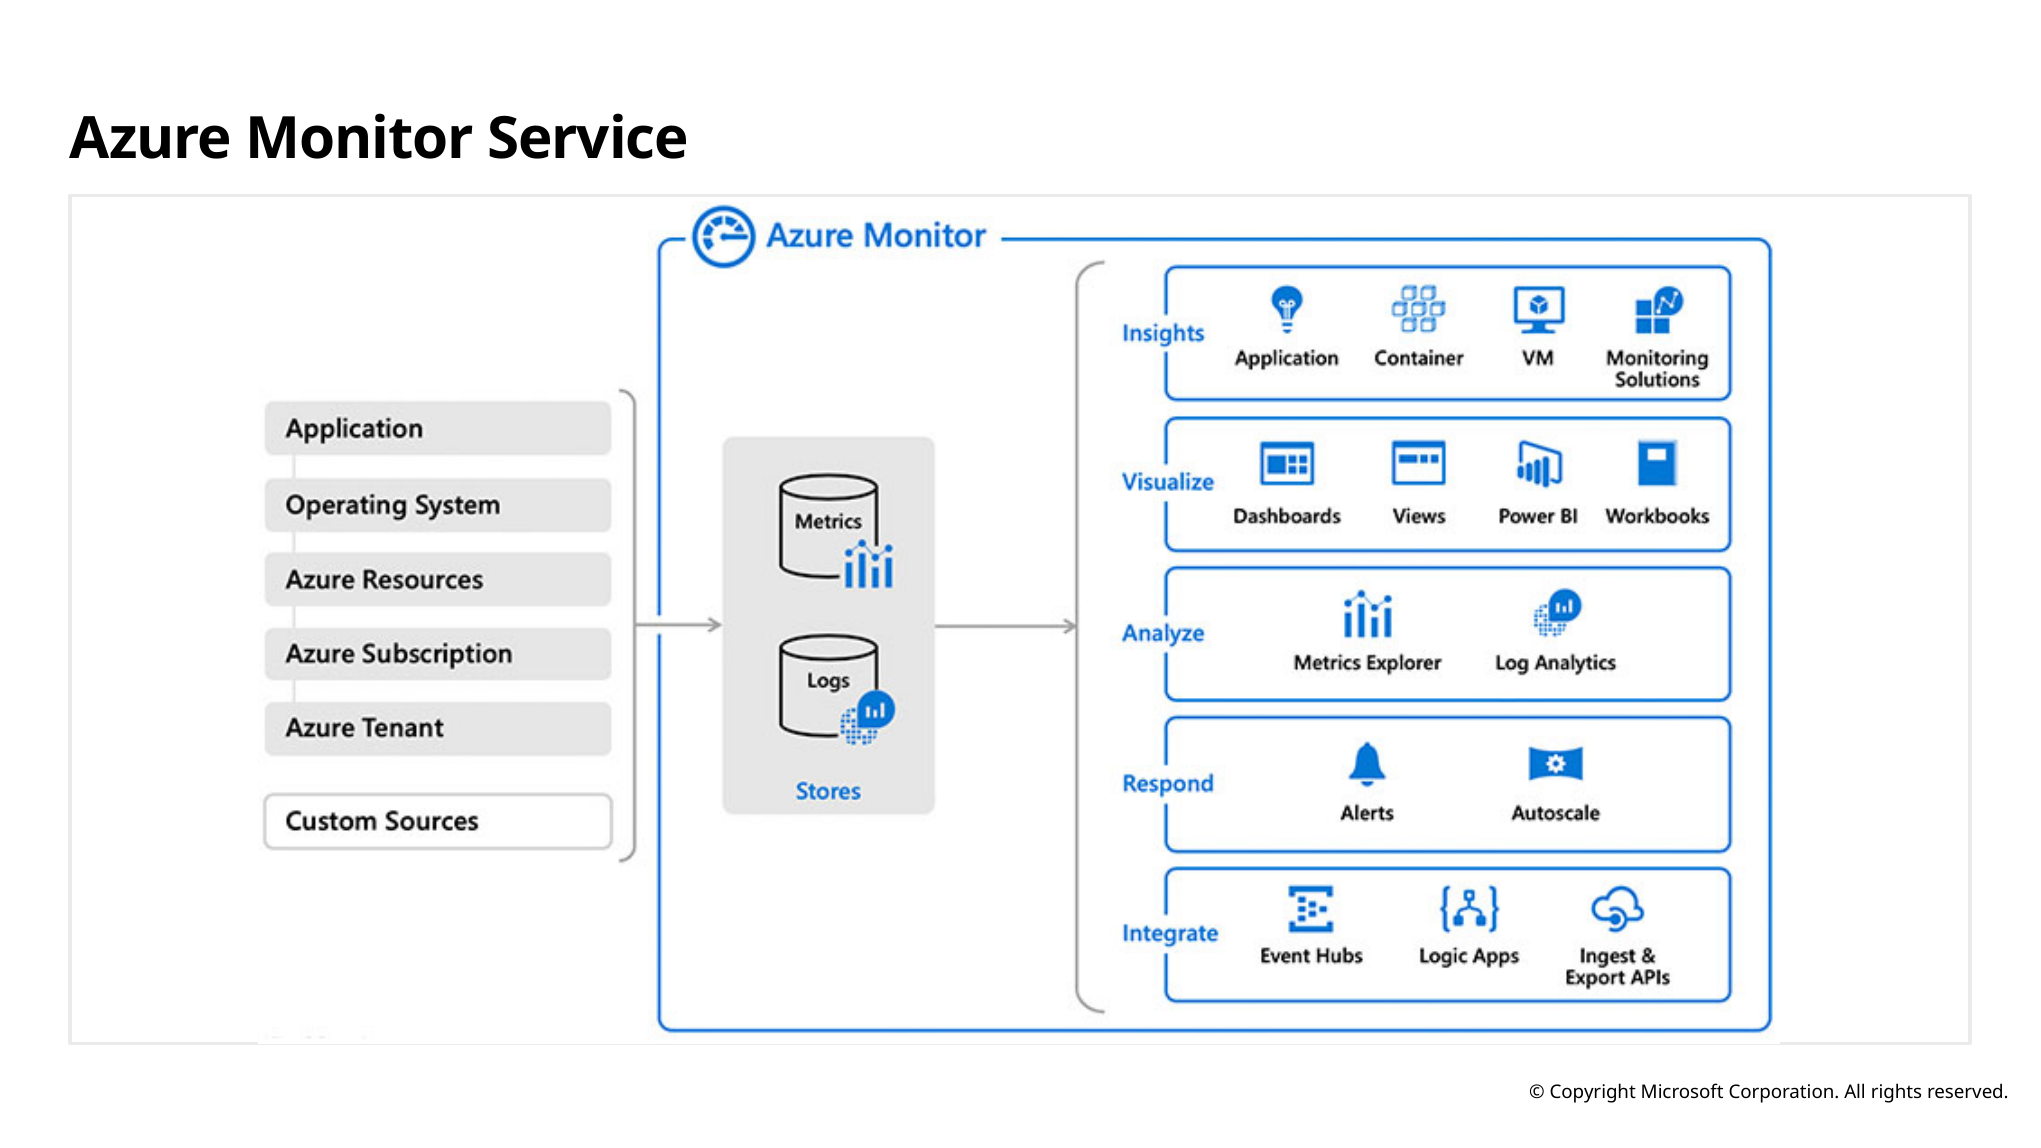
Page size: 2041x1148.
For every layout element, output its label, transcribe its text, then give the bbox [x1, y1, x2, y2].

picture [258, 200, 1780, 1044]
title Azure Monitor Service [70, 103, 1969, 172]
text_box [69, 195, 1971, 1044]
